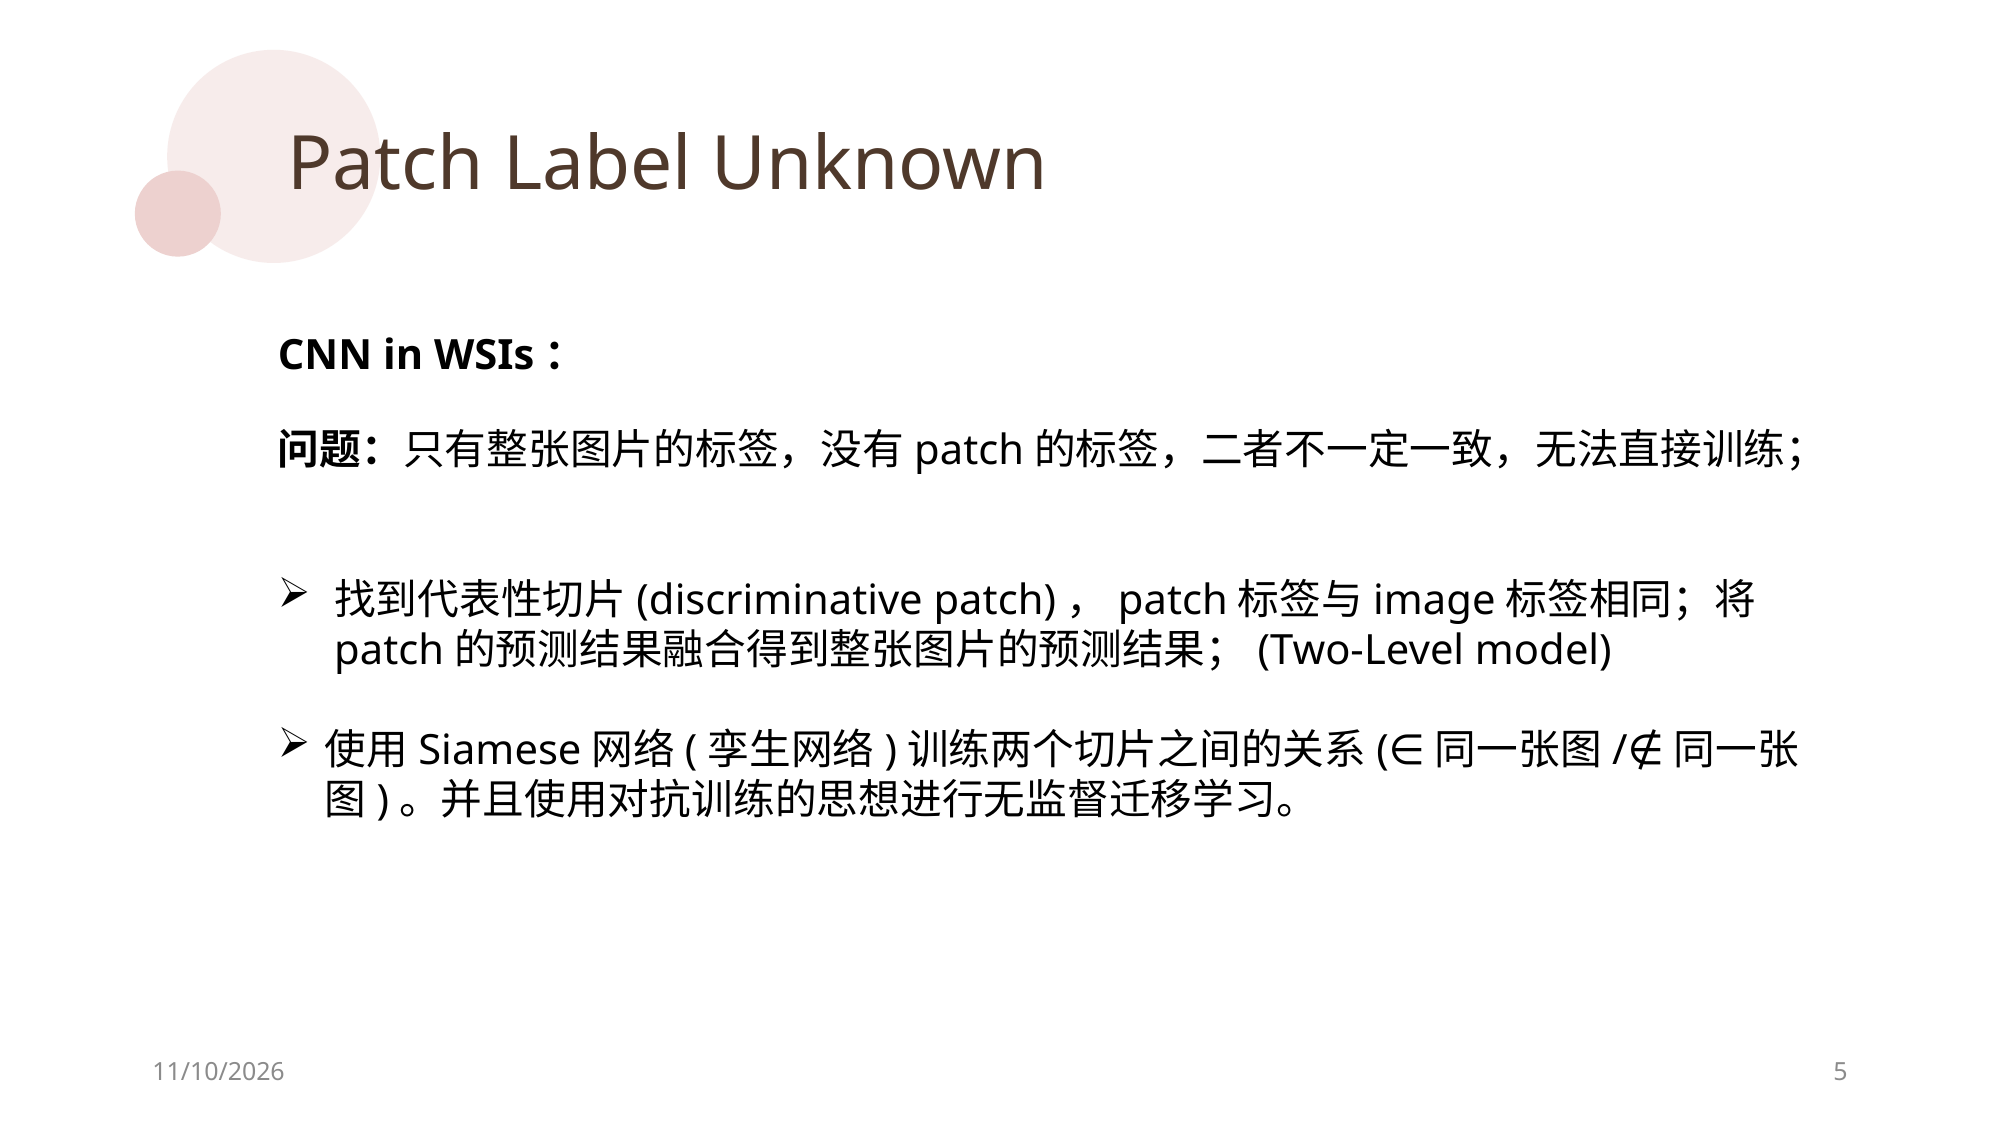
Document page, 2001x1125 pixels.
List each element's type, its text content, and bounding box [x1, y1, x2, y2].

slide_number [137, 1042, 588, 1103]
text_box [166, 48, 370, 265]
text_box Patch Label Unknown [272, 107, 1064, 213]
text_box [133, 169, 222, 258]
text_box CNN in WSIs： 问题：只有整张图片的标签，没有patch的标签，二者不一定一致，无法直接训练； 找到代表性切片(discriminative patch)，patch标签与image标签相同；将patch的预测结果融合得到整张图片的预测结果；(Two-Level model) 使用Siamese网络(孪生网络)训练两个切片之间的关系(∈同一张图/∉同一张图)。并且使用对抗训练的思想进行无监督迁移学习。 [263, 320, 1863, 876]
slide_number 5 [1412, 1042, 1863, 1103]
